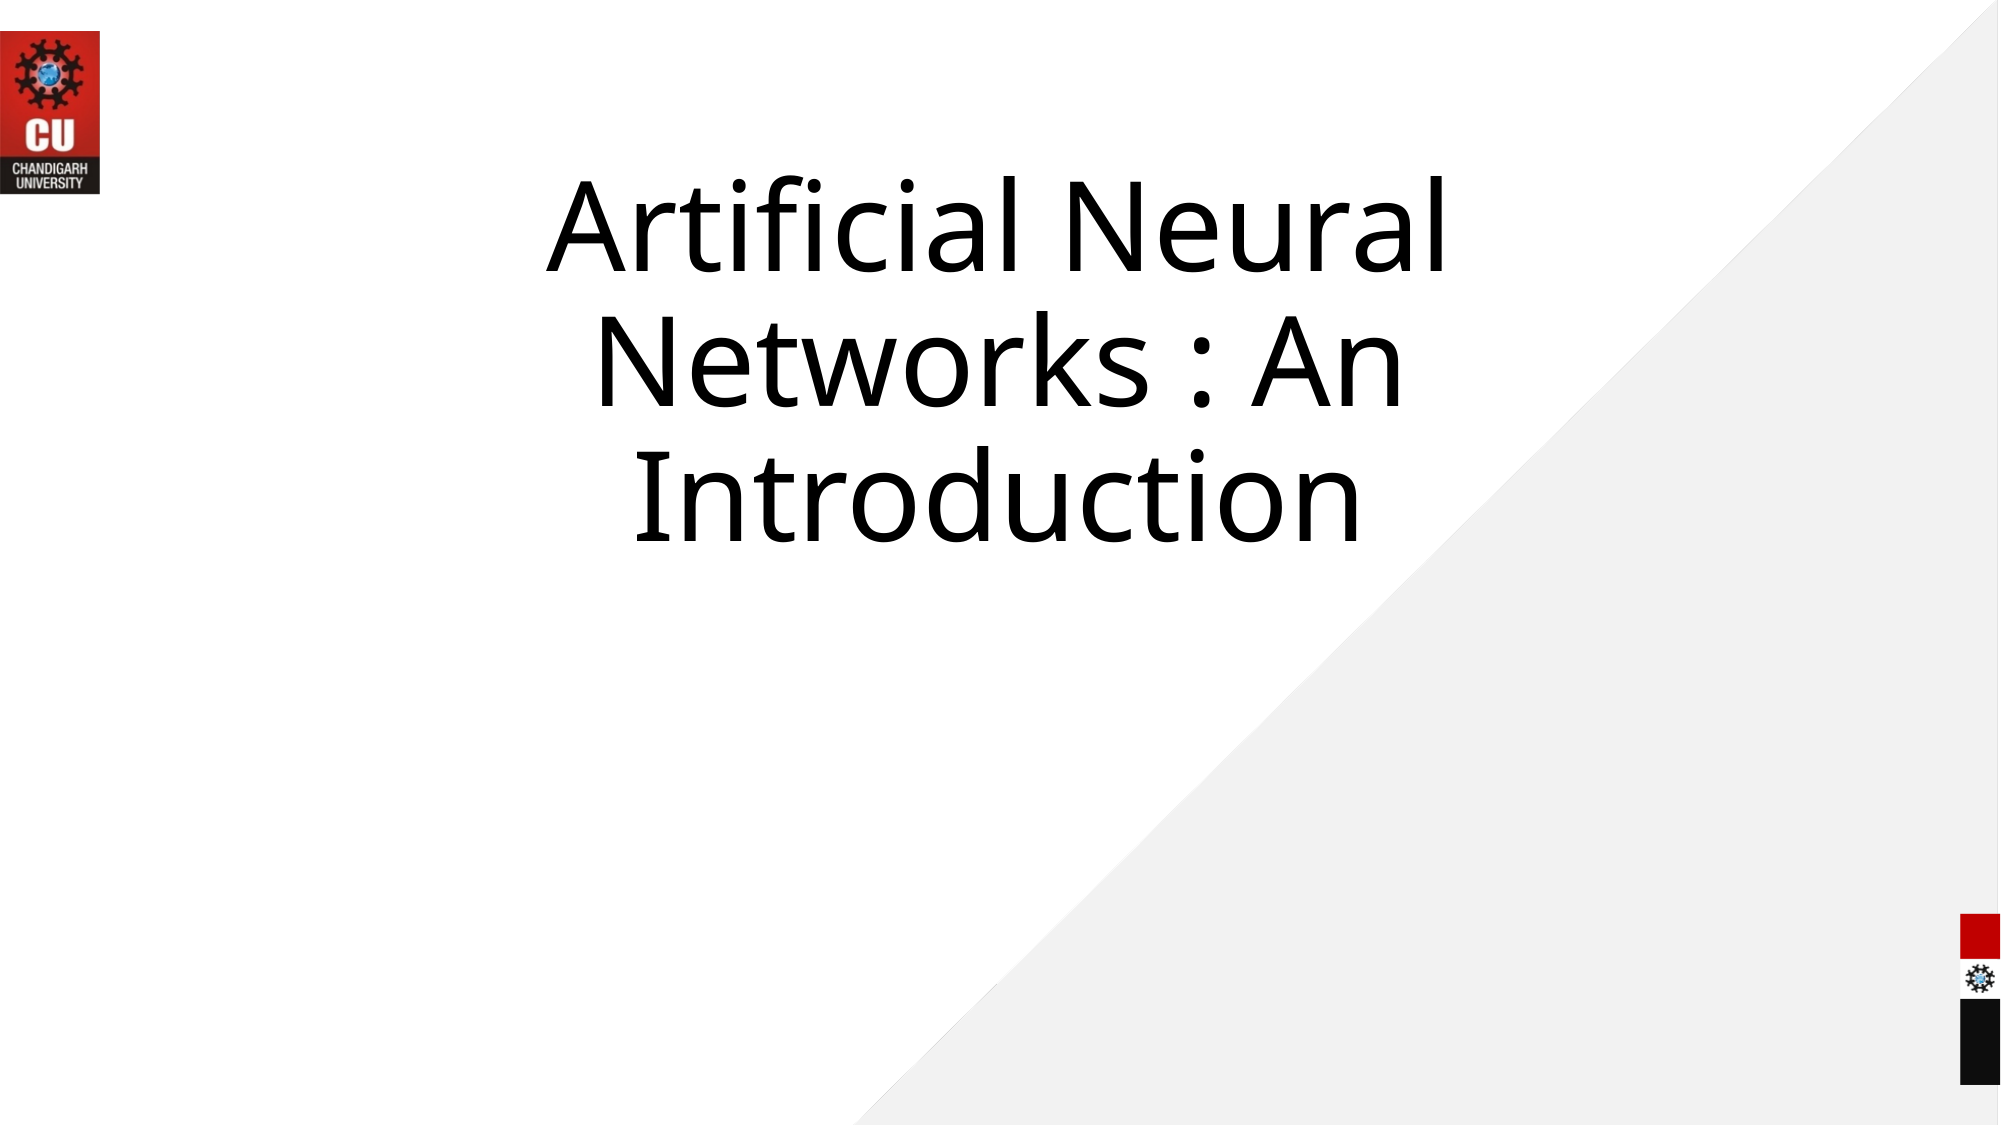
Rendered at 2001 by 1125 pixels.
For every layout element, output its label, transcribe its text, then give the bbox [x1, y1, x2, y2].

title Artificial Neural Networks : An Introduction [249, 184, 1750, 576]
picture [0, 0, 2001, 1125]
